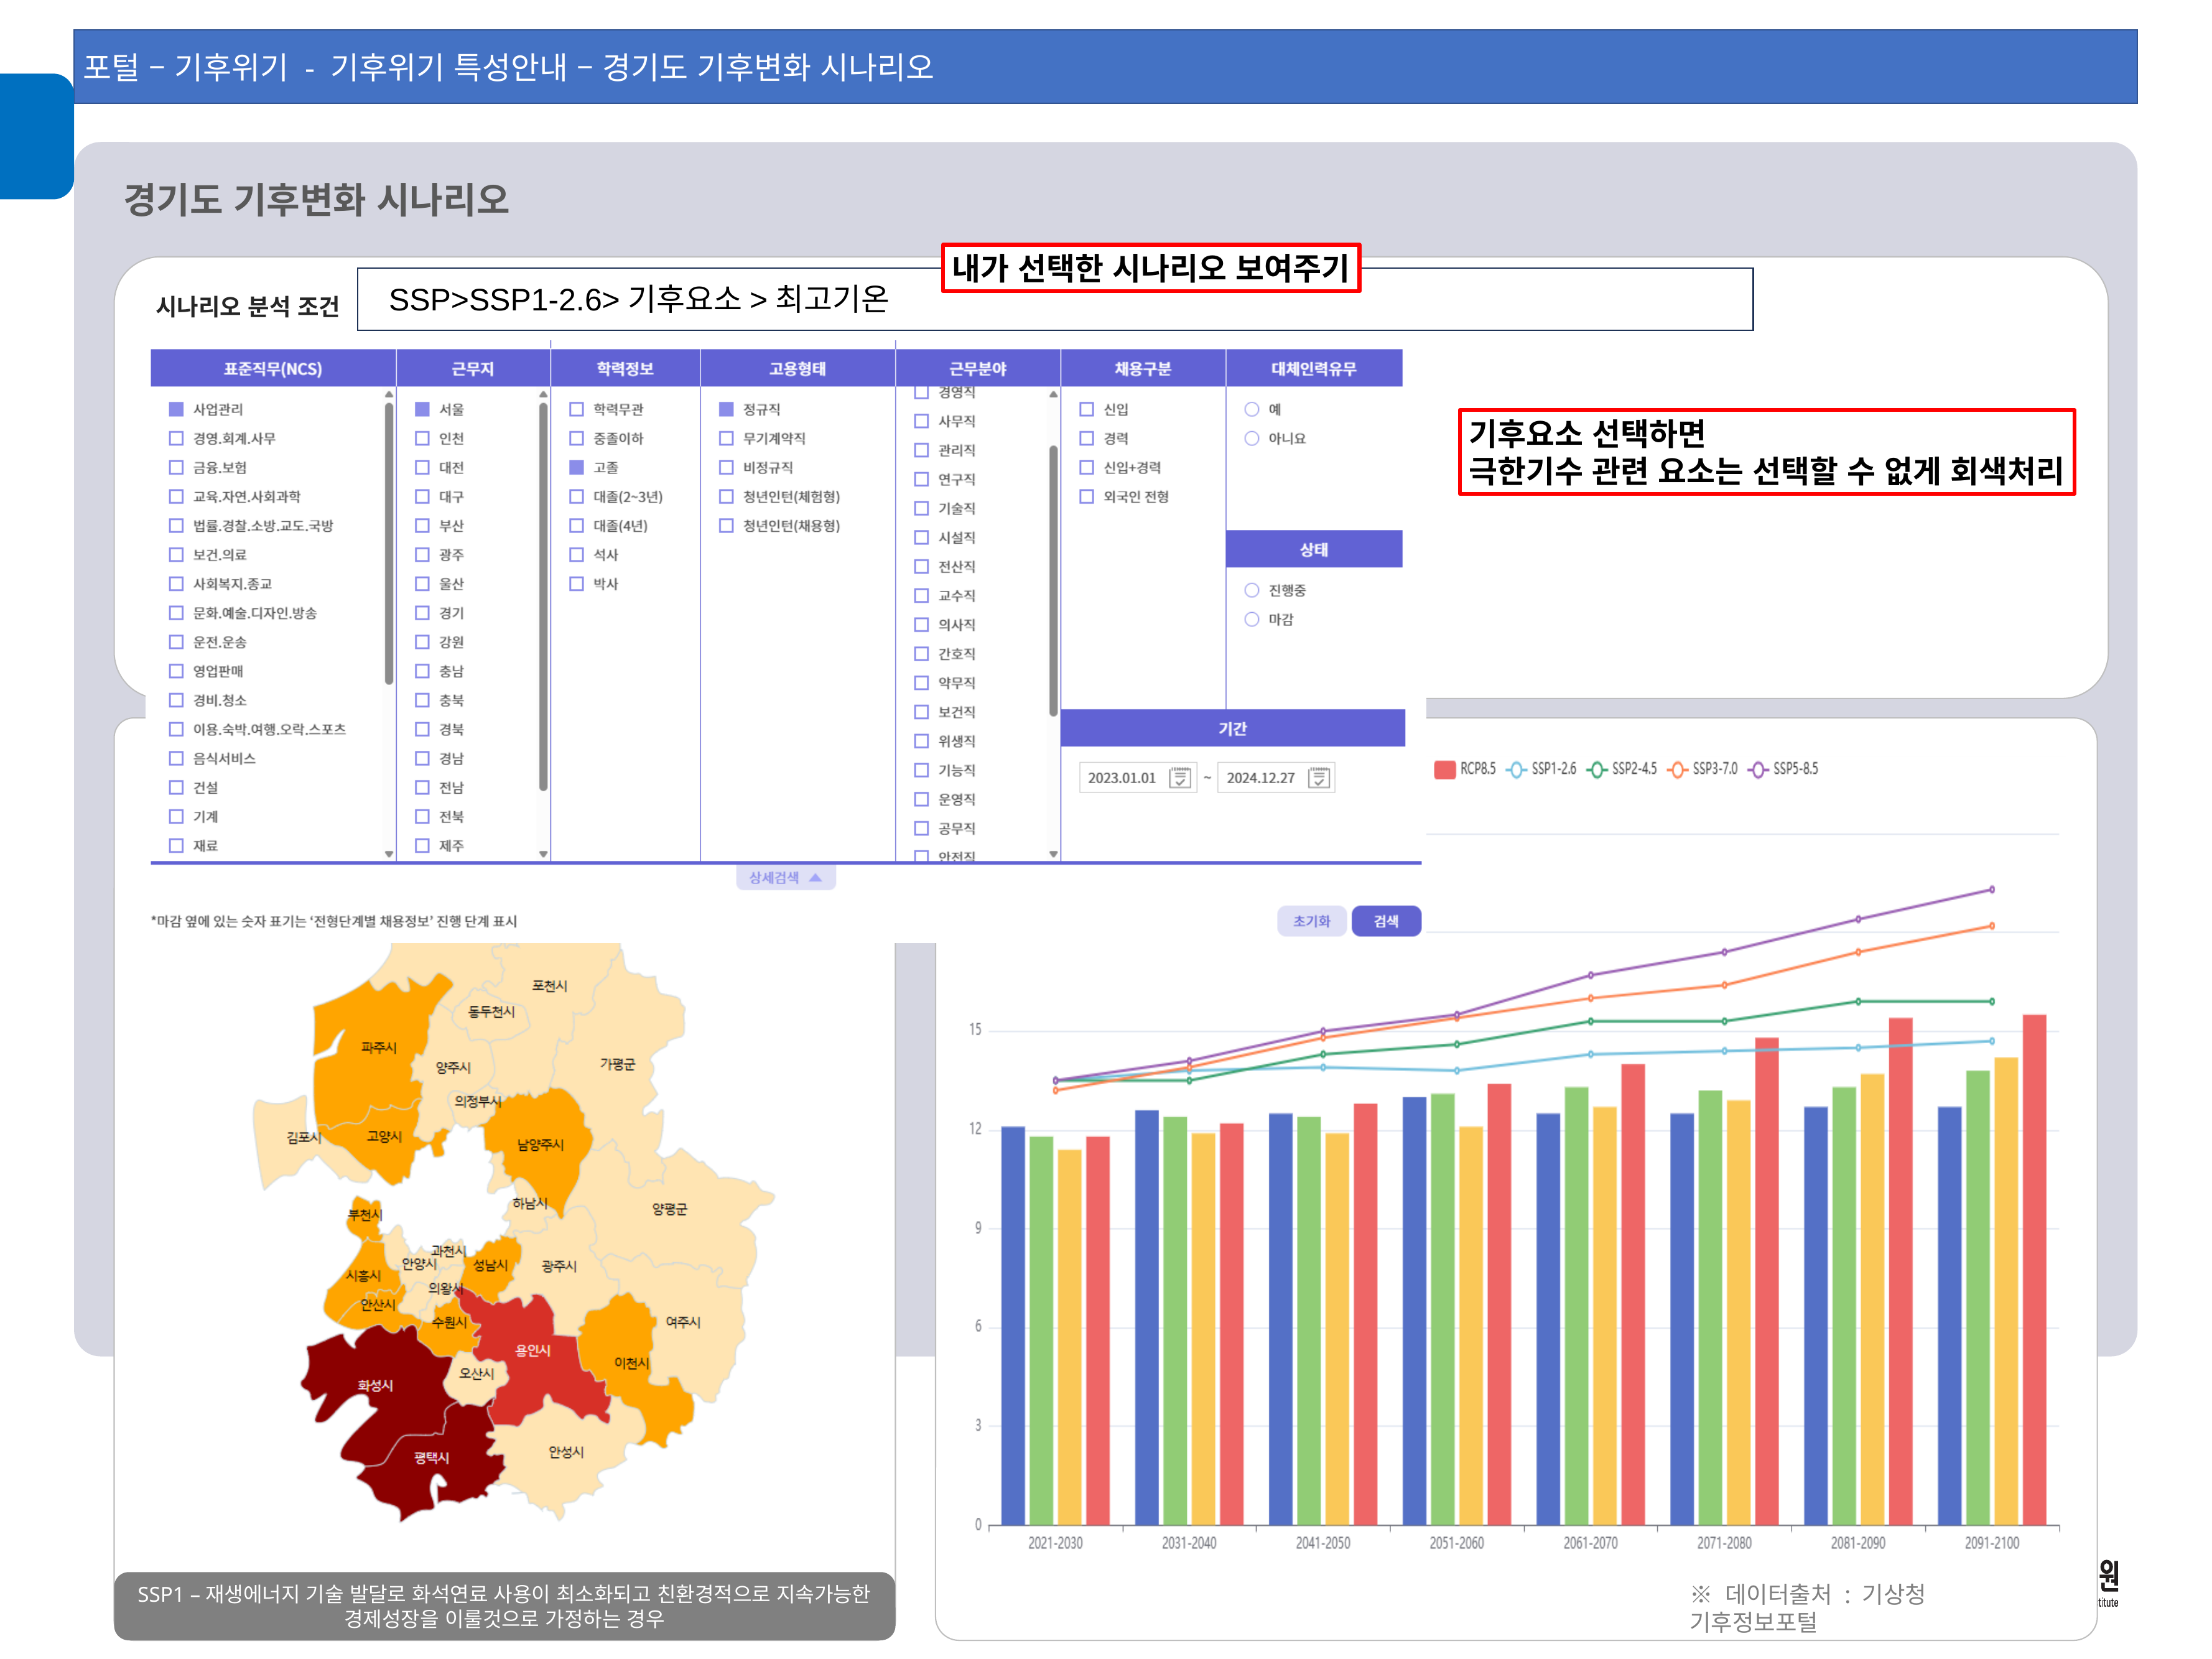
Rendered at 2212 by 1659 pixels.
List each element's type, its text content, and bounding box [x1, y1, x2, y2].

text_box [113, 717, 896, 1584]
text_box [113, 256, 2109, 699]
text_box [73, 141, 2139, 1357]
text_box 경기도 기후변화 시나리오 [114, 172, 798, 226]
text_box 시나리오 분석 조건 [128, 281, 363, 332]
text_box 포털 – 기후위기 - 기후위기 특성안내 – 경기도 기후변화 시나리오 [73, 29, 2138, 104]
text_box SSP1 –재생에너지 기술 발달로 화석연료 사용이 최소화되고 친환경적으로 지속가능한 경제성장을 이룰것으로 가정하는 경우 [113, 1571, 896, 1642]
picture [146, 340, 2066, 1558]
text_box SSP>SSP1-2.6>기후요소>최고기온 [379, 274, 899, 322]
text_box 요소 선택 항목에 맞춰서 지도 및 차트 변경 [0, 73, 75, 200]
text_box ※ 데이터출처 : 기상청 기후정보포털 [1677, 1582, 2067, 1633]
text_box 내가 선택한 시나리오 보여주기 [942, 244, 1360, 292]
text_box [357, 267, 1754, 331]
text_box [934, 717, 2098, 1642]
text_box 기후요소 선택하면 극한기수 관련 요소는 선택할 수 없게 회색처리 [1460, 410, 2075, 494]
